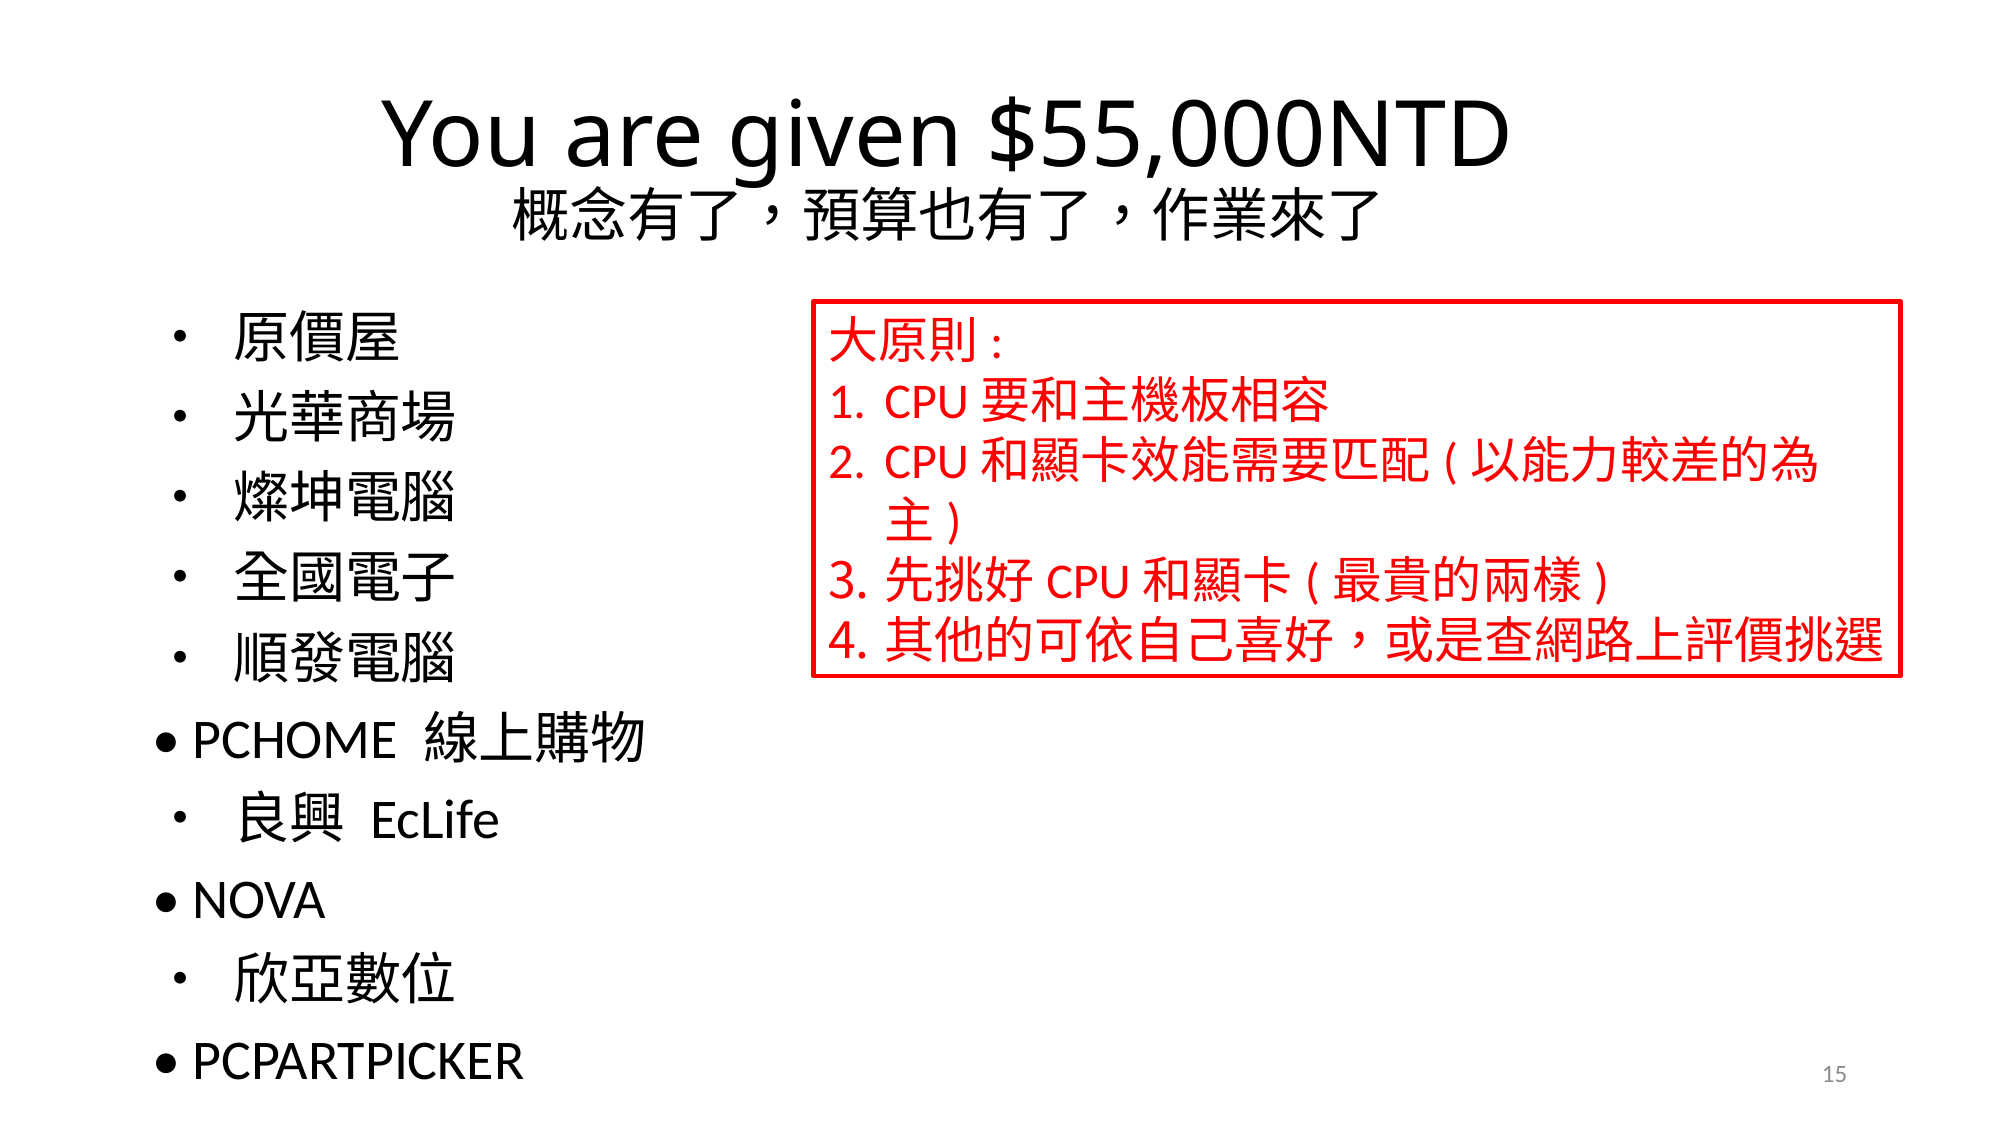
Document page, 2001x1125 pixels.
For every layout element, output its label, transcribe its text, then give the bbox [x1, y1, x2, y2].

text_box • 原價屋 • 光華商場 • 燦坤電腦 • 全國電子 • 順發電腦 • PCHOME 線上購物 • 良興 EcLife • NOVA • 欣亞數位 • PCPARTPICKER [137, 301, 1863, 1103]
text_box 大原則: CPU要和主機板相容 CPU和顯卡效能需要匹配(以能力較差的為主) 先挑好CPU和顯卡(最貴的兩樣) 其他的可依自己喜好，或是查網路上評價挑選 [813, 301, 1901, 677]
title You are given $55,000NTD 概念有了，預算也有了，作業來了 [33, 59, 1863, 278]
